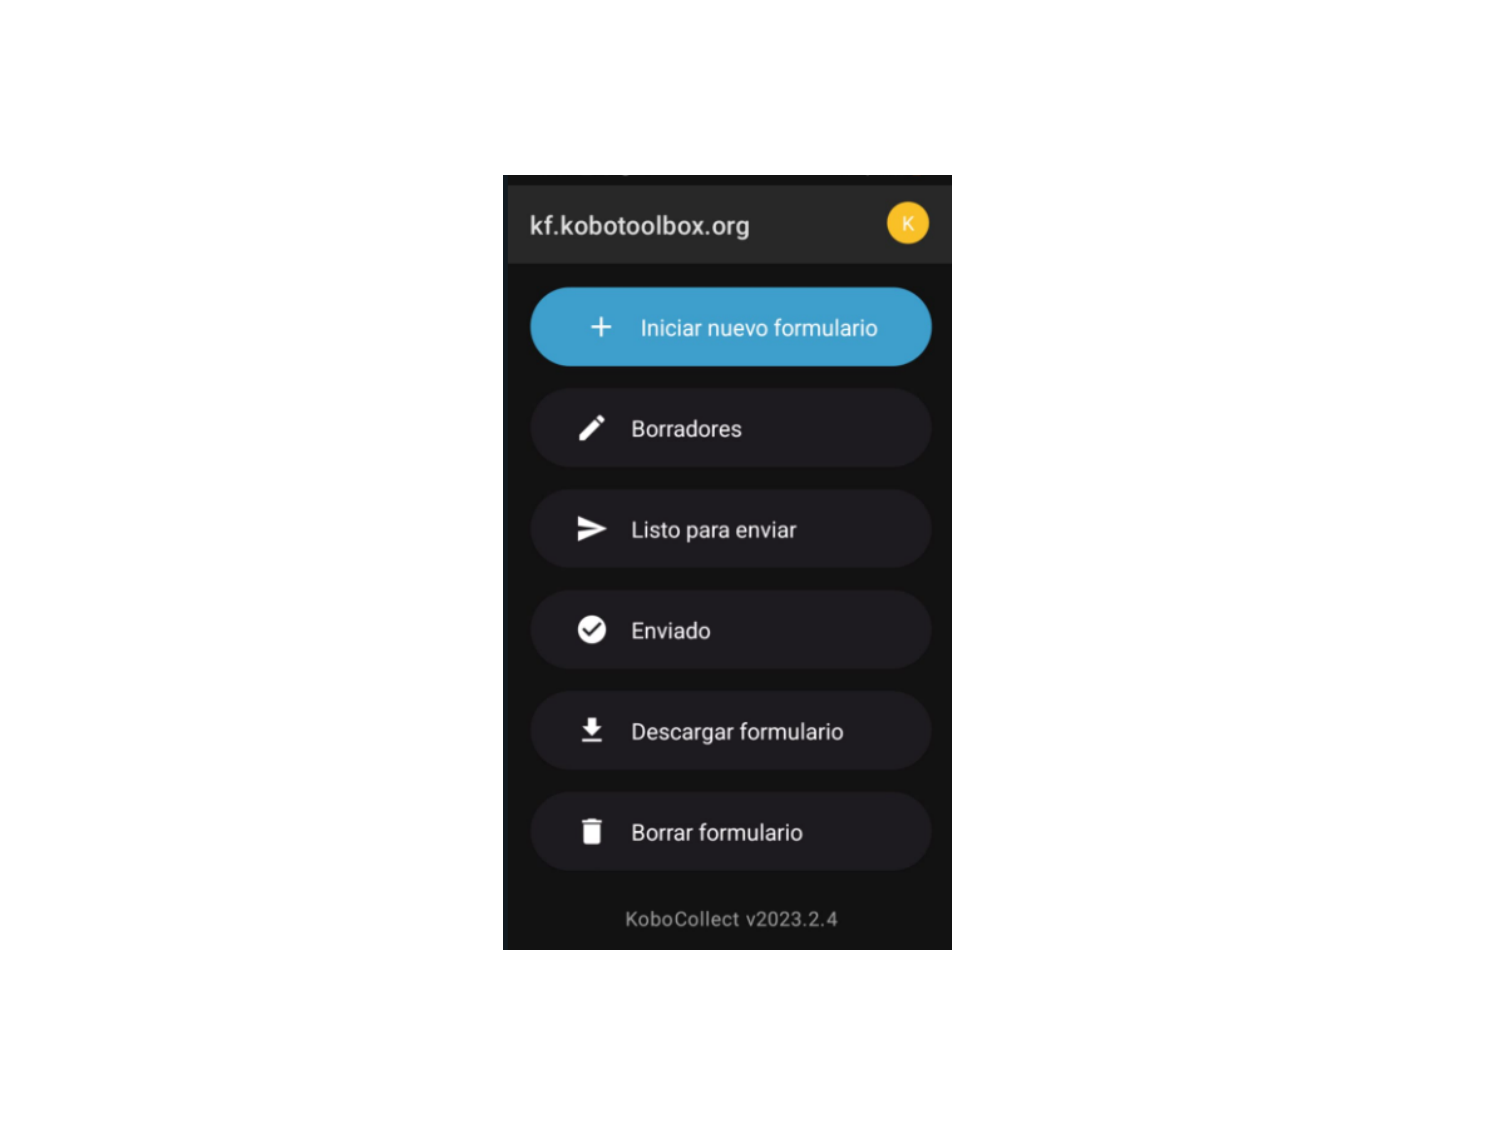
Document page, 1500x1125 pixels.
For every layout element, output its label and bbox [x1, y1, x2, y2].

picture [503, 175, 952, 950]
